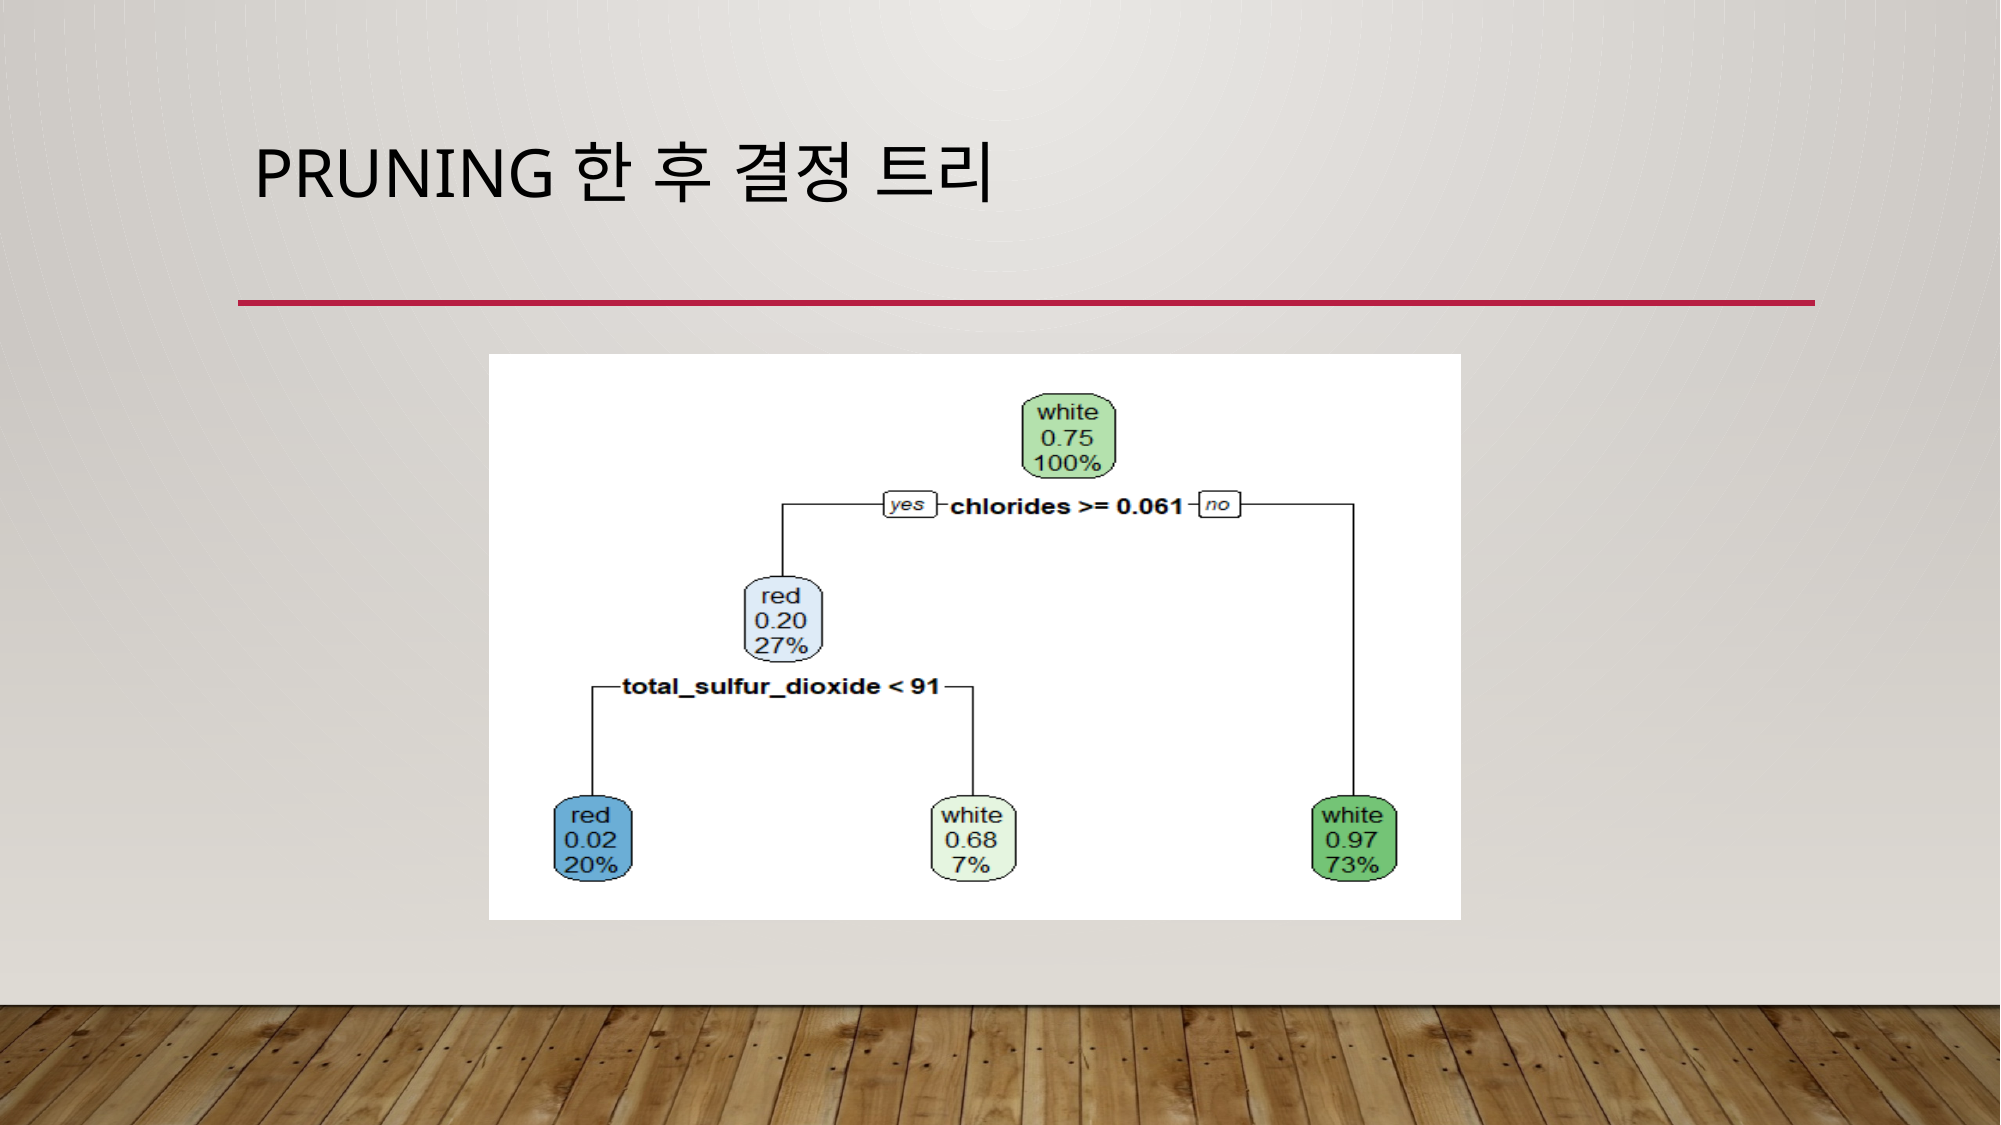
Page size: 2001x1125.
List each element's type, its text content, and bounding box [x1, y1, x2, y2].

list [489, 353, 1461, 921]
picture [0, 1005, 2000, 1125]
title Pruning한 후 결정 트리 [238, 131, 1814, 305]
